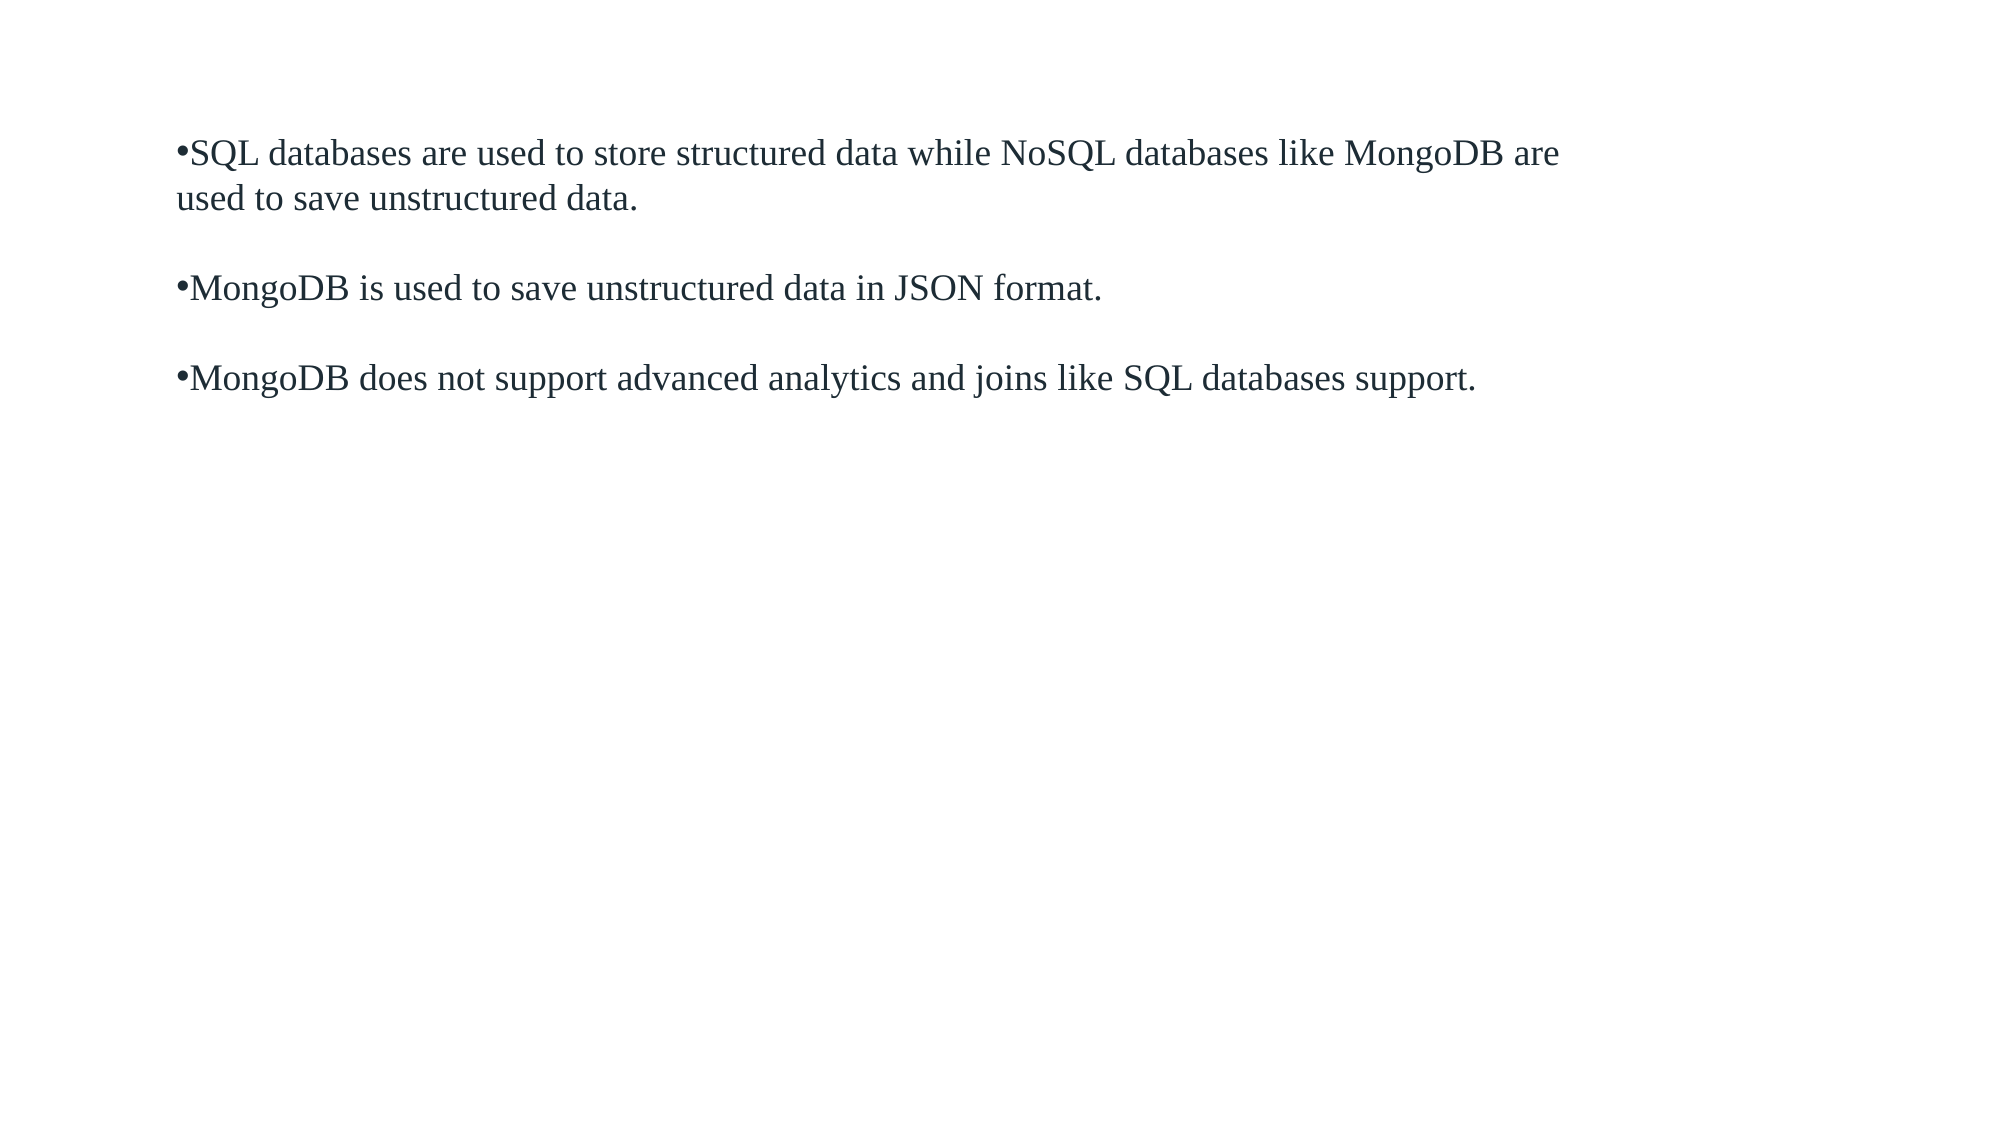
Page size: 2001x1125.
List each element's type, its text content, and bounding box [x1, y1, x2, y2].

text_box SQL databases are used to store structured data while NoSQL databases like MongoDB are used to save unstructured data. MongoDB is used to save unstructured data in JSON format. MongoDB does not support advanced analytics and joins like SQL databases support. [161, 120, 1620, 451]
